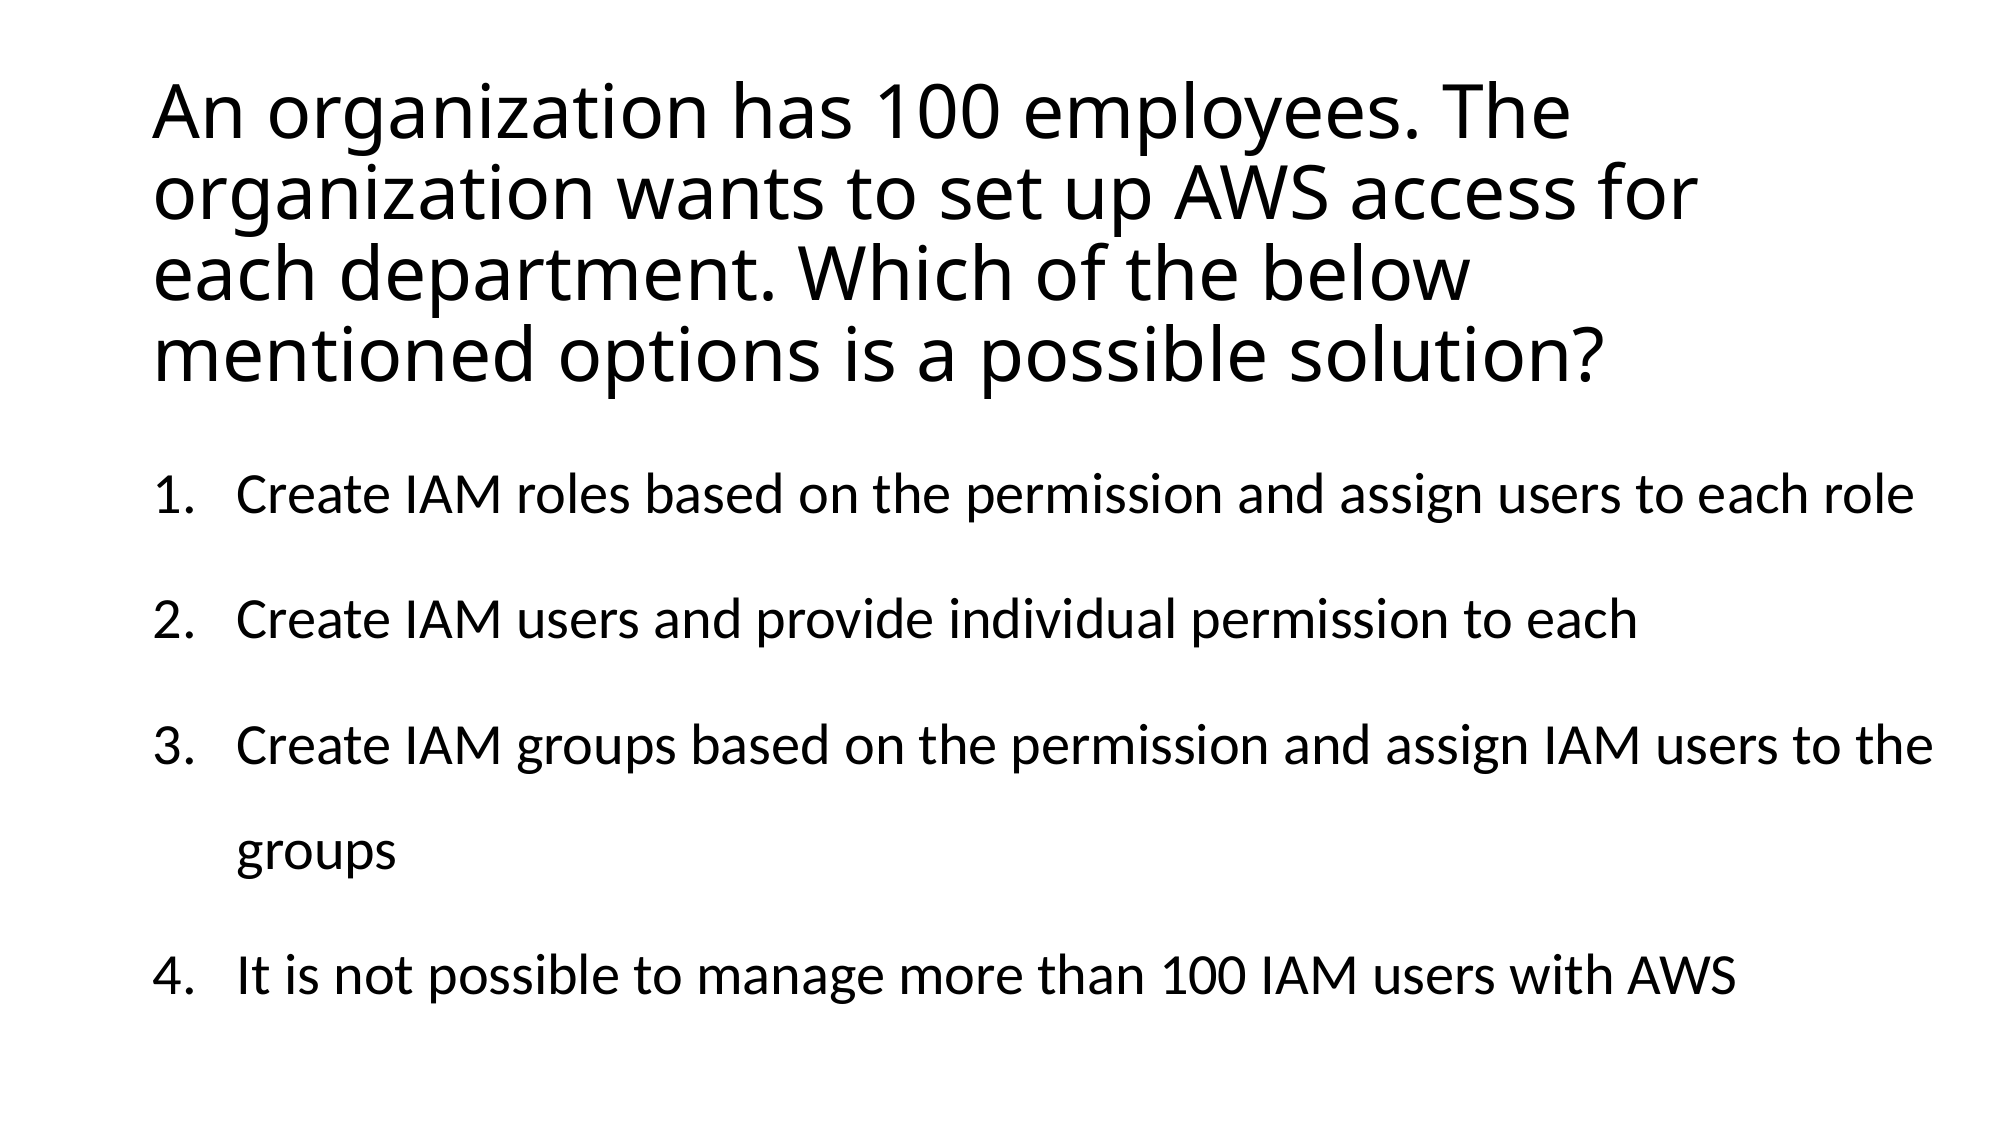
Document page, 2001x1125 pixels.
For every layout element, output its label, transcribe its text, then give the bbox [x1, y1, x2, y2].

list Create IAM roles based on the permission and assign users to each role Create IAM users and provide individual permission to each Create IAM groups based on the permission and assign IAM users to the groups It is not possible to manage more than 100 IAM users with AWS [137, 412, 1954, 1032]
title An organization has 100 employees. The organization wants to set up AWS access for each department. Which of the below mentioned options is a possible solution? [137, 59, 1863, 412]
